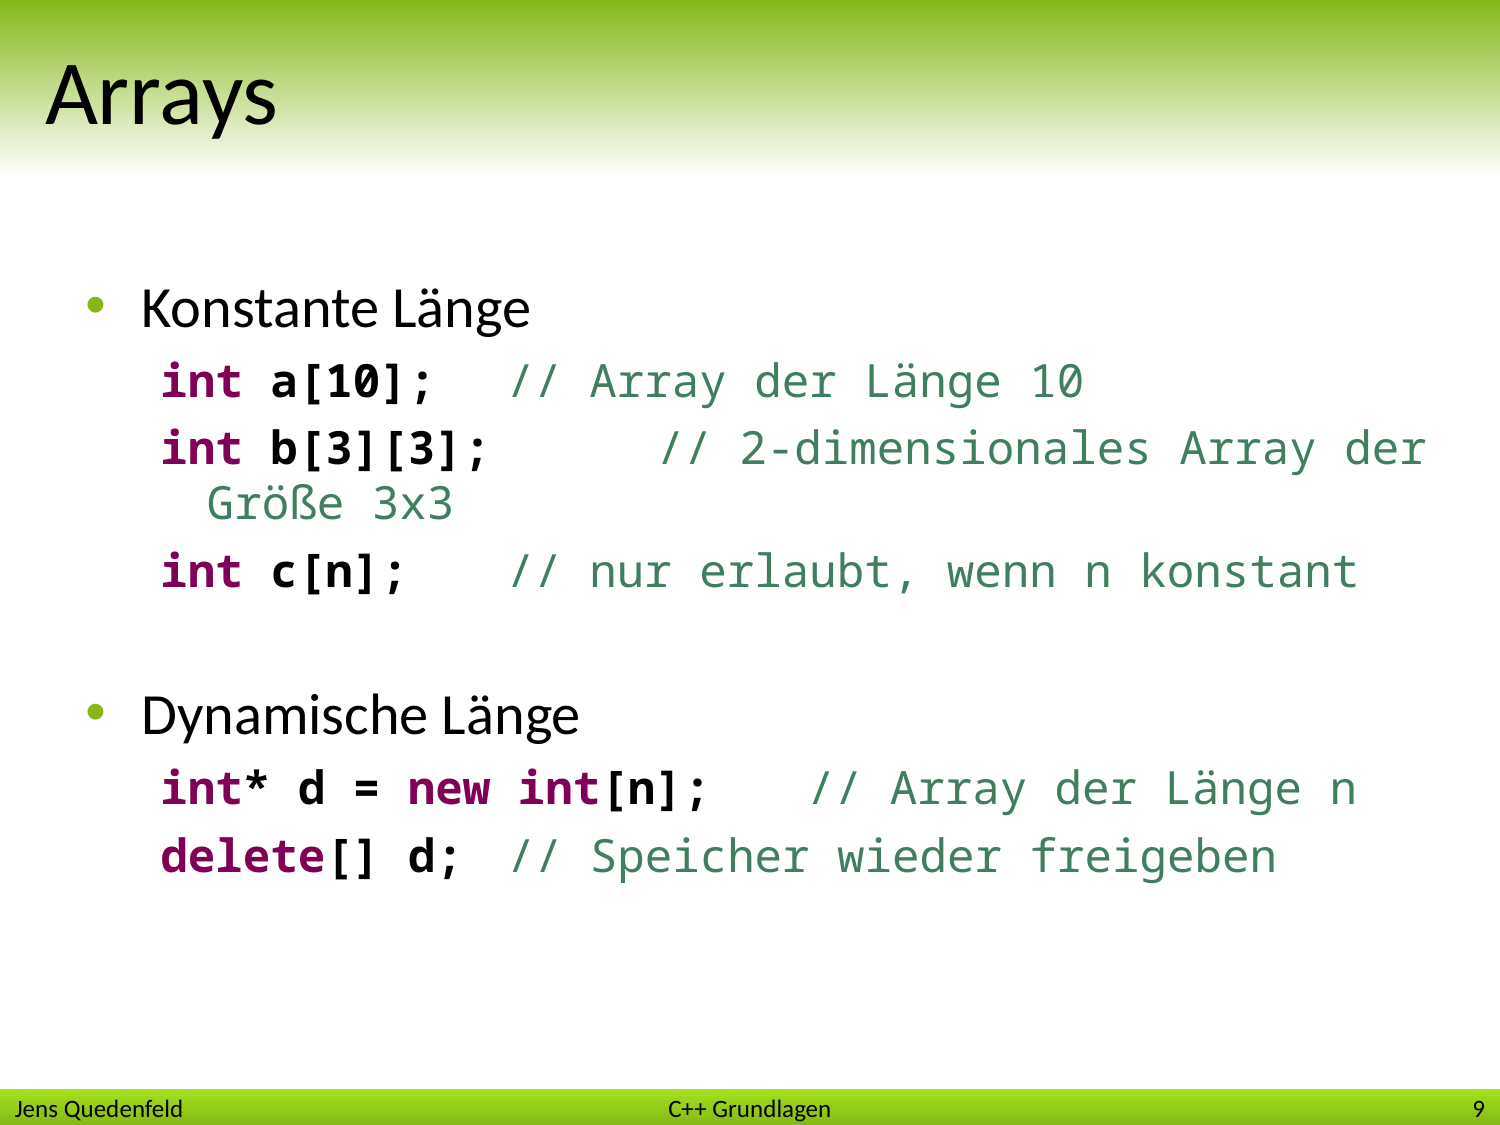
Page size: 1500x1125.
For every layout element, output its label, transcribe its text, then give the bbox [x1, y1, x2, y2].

title Arrays [0, 0, 1430, 177]
list Konstante Länge int a[10]; // Array der Länge 10 int b[3][3]; // 2-dimensionales Array der Größe 3x3 int c[n]; // nur erlaubt, wenn n konstant Dynamische Länge int* d = new int[n]; // Array der Länge n delete[] d; // Speicher wieder freigeben [70, 174, 1500, 1044]
